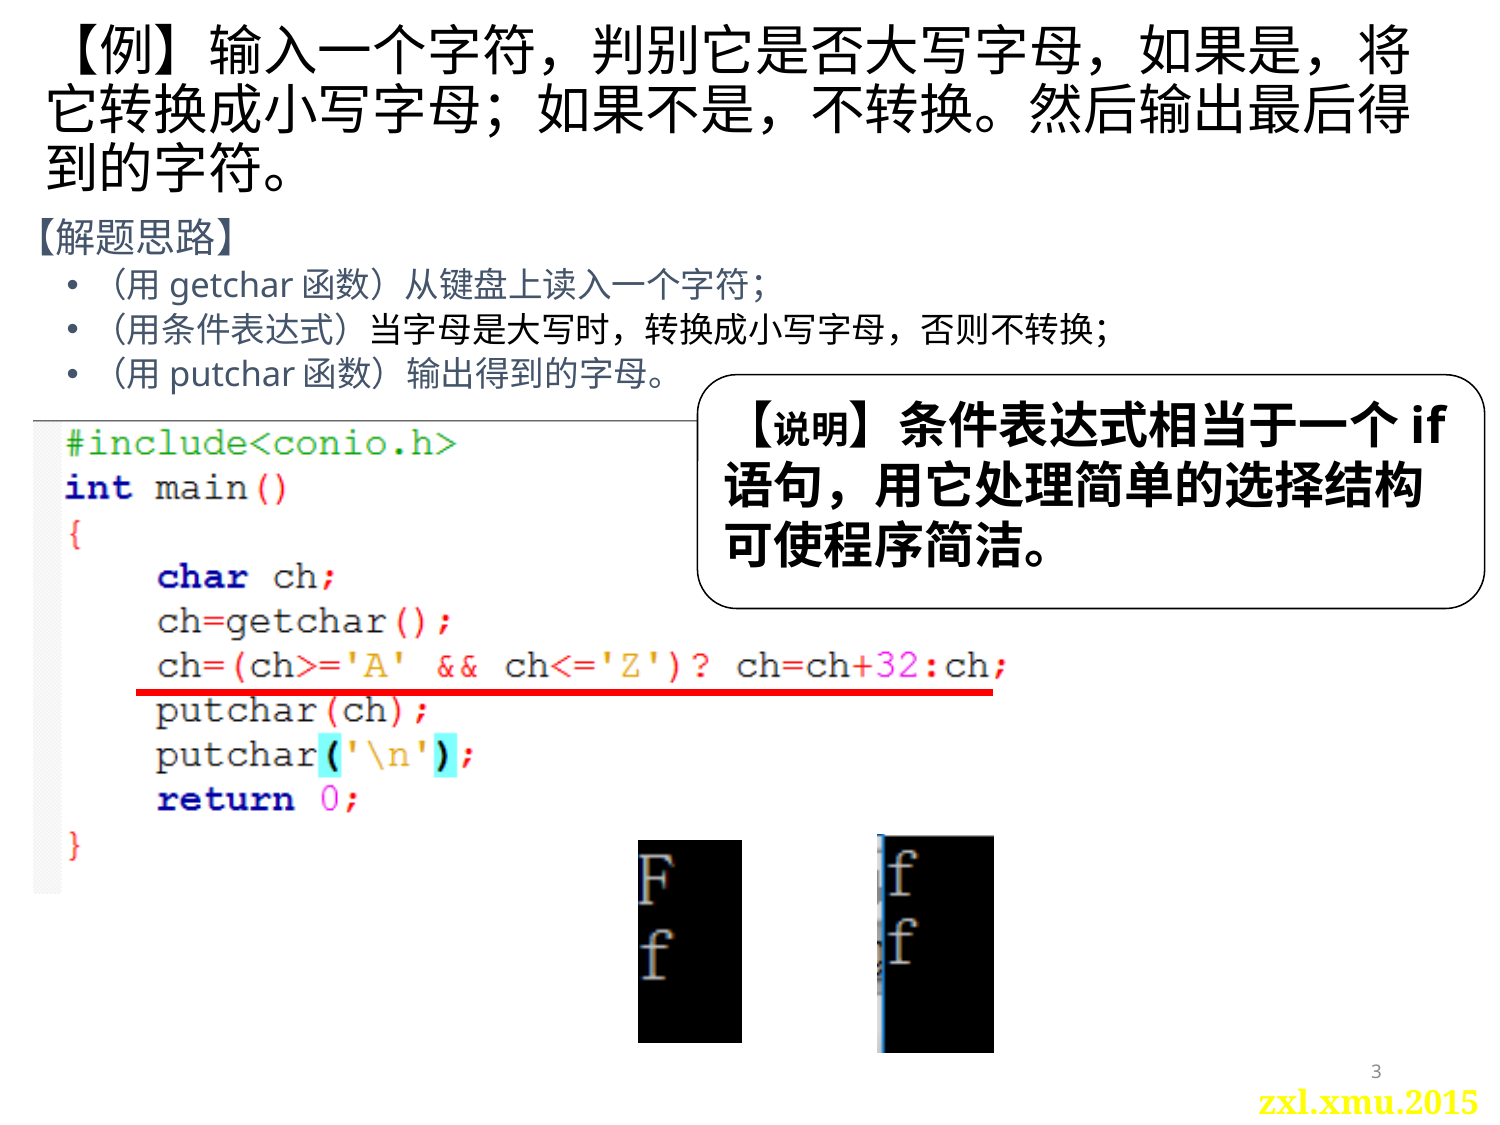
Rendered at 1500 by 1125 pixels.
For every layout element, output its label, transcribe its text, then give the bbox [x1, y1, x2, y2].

slide_number 3 [1059, 1042, 1397, 1103]
text_box 【说明】条件表达式相当于一个if语句，用它处理简单的选择结构可使程序简洁。 [697, 374, 1485, 609]
picture [33, 420, 1027, 1053]
title 【例】输入一个字符，判别它是否大写字母，如果是，将它转换成小写字母；如果不是，不转换。然后输出最后得到的字符。 [29, 16, 1483, 209]
list 【解题思路】 （用getchar函数）从键盘上读入一个字符； （用条件表达式）当字母是大写时，转换成小写字母，否则不转换； （用putchar函数）输出得到的字母。 [0, 210, 1483, 403]
